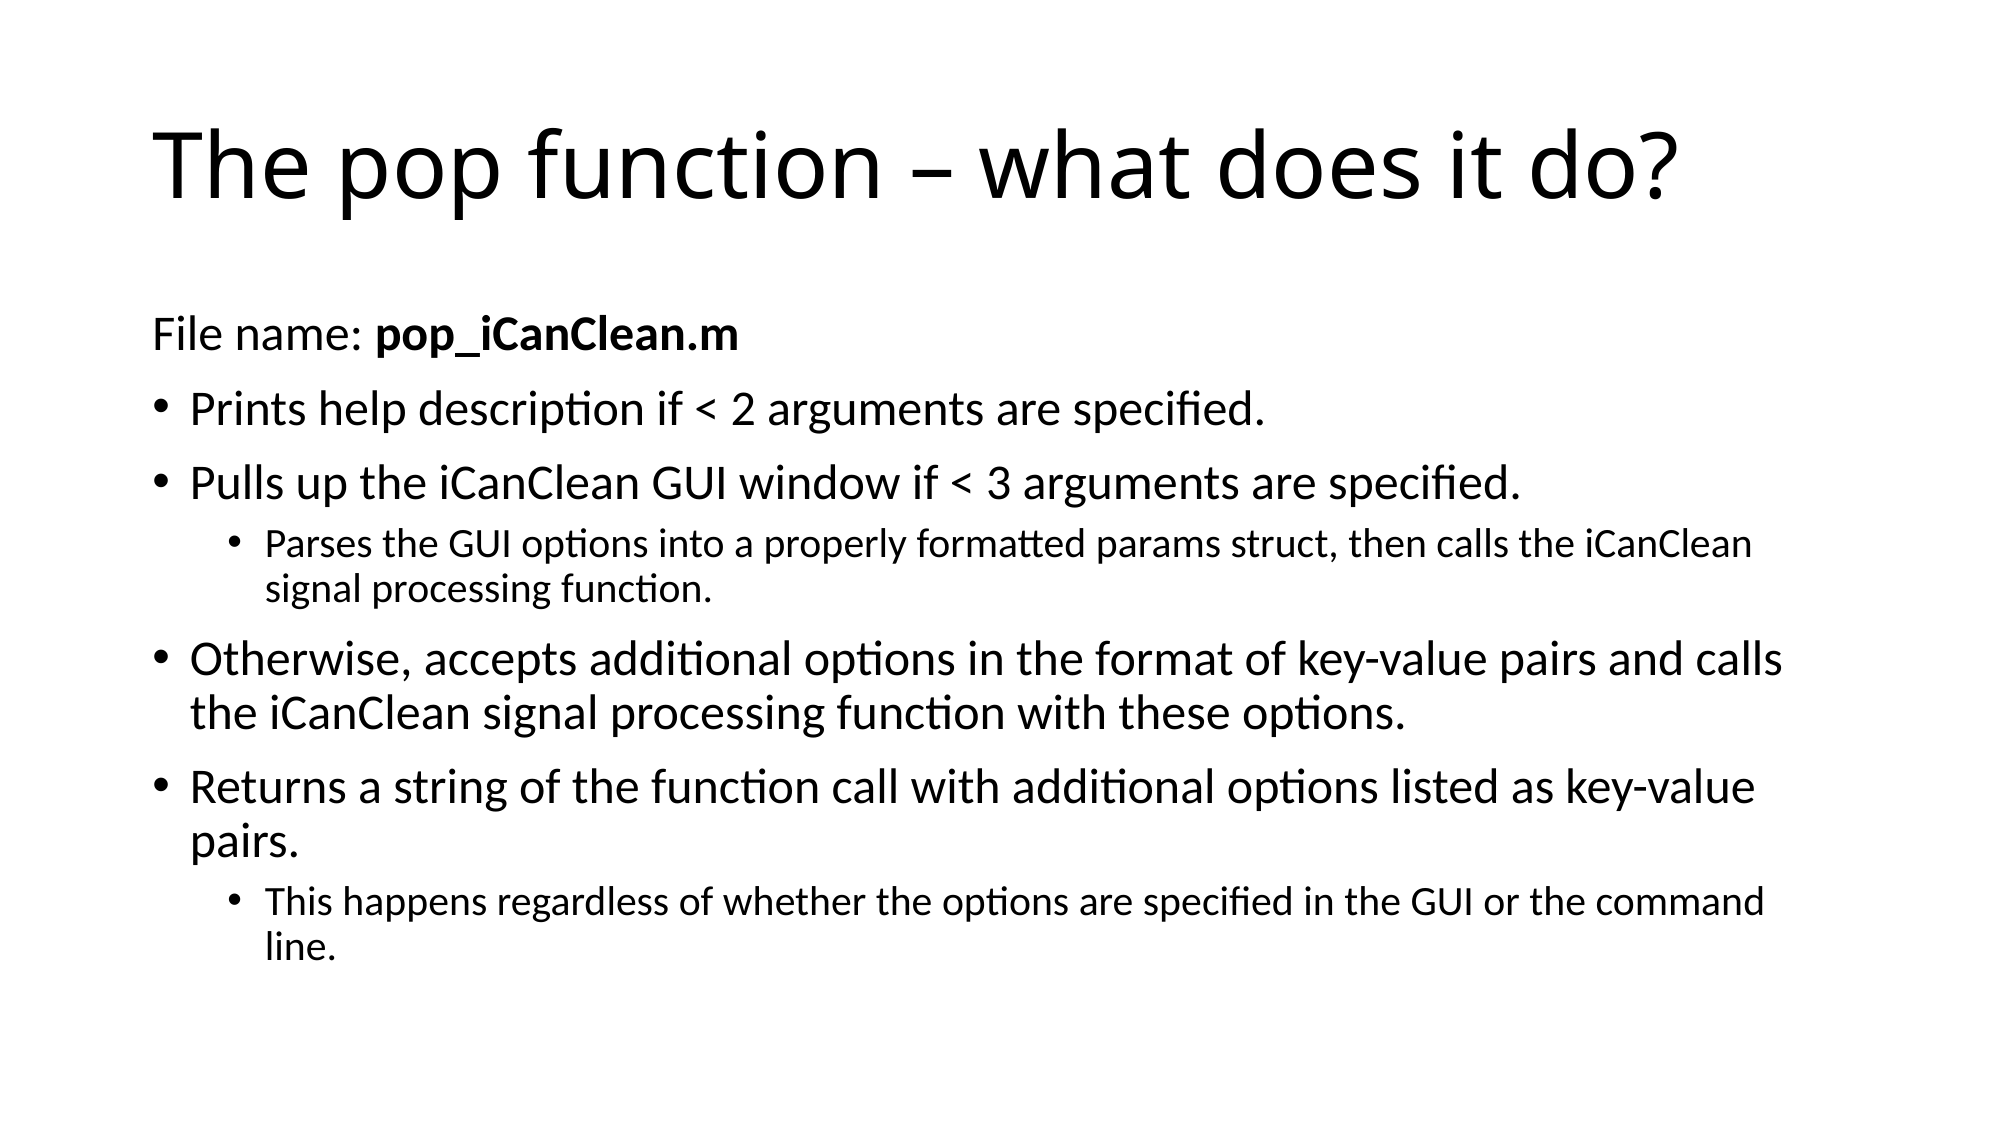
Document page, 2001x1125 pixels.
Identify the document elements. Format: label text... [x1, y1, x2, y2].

title The pop function – what does it do? [137, 59, 1863, 278]
list File name: pop_iCanClean.m Prints help description if < 2 arguments are specified. Pulls up the iCanClean GUI window if < 3 arguments are specified. Parses the GUI options into a properly formatted params struct, then calls the iCanClean signal processing function. Otherwise, accepts additional options in the format of key-value pairs and calls the iCanClean signal processing function with these options. Returns a string of the function call with additional options listed as key-value pairs. This happens regardless of whether the options are specified in the GUI or the command line. [137, 299, 1863, 1014]
